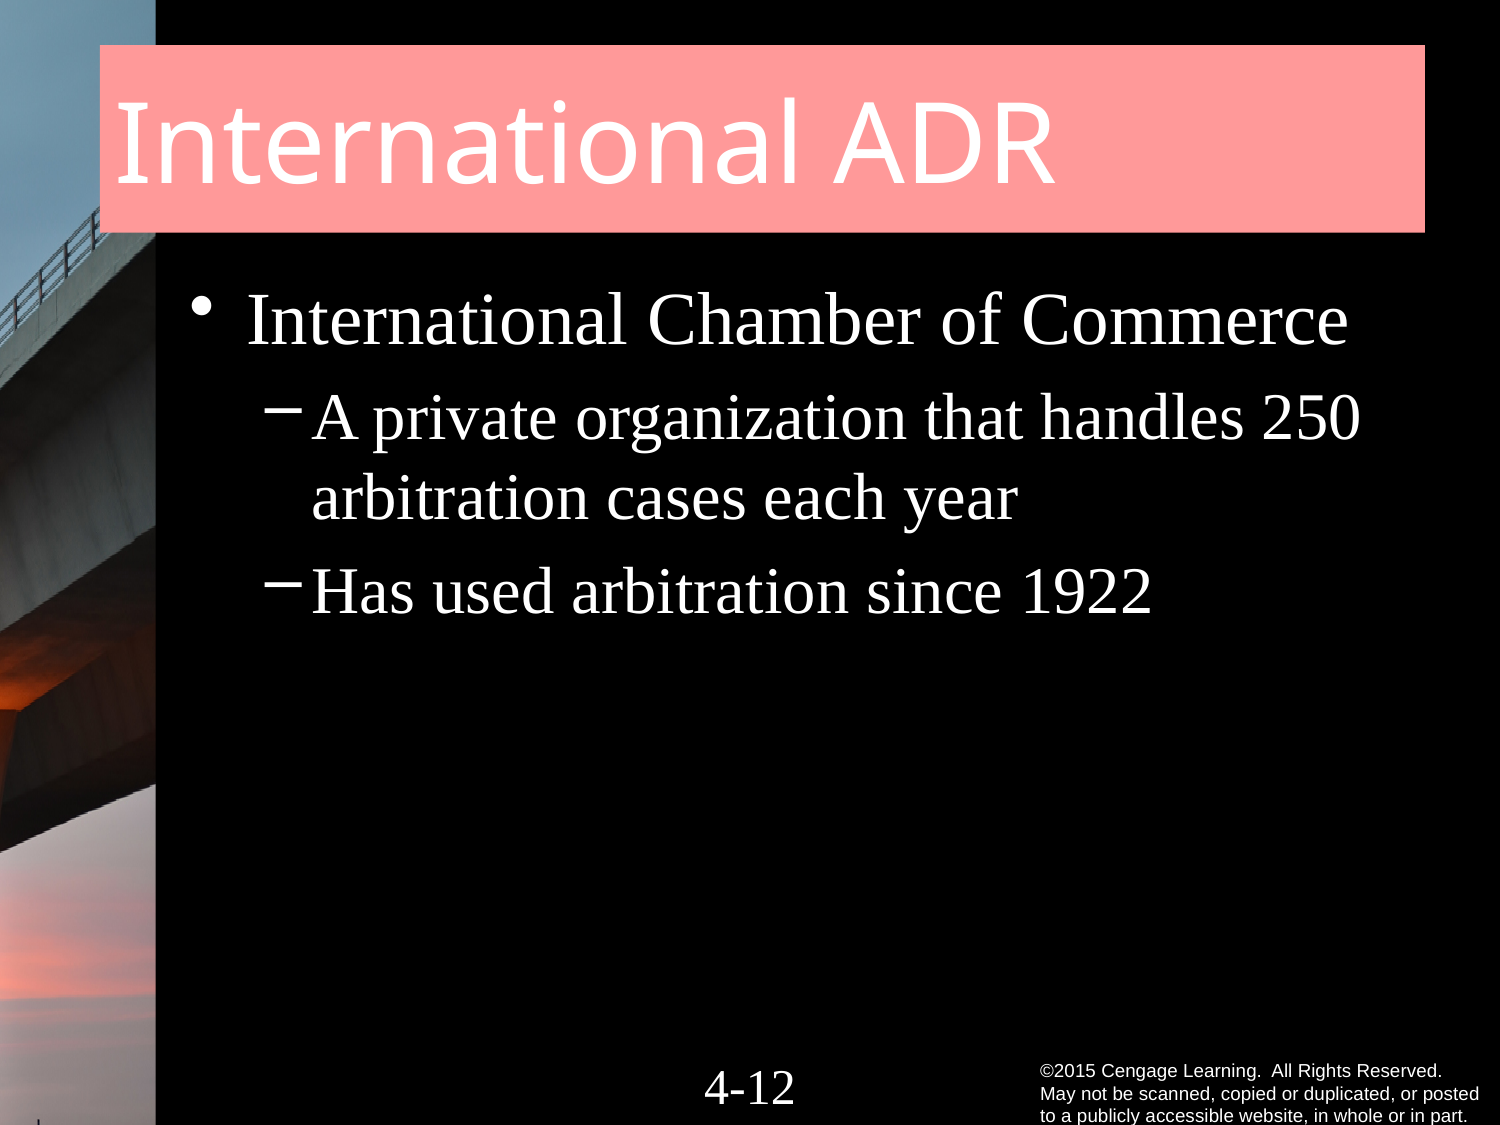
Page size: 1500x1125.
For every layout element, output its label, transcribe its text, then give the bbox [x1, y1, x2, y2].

list International Chamber of Commerce A private organization that handles 250 arbitration cases each year Has used arbitration since 1922 [174, 262, 1425, 1005]
title International ADR [99, 44, 1426, 233]
slide_number 4-11 [574, 1046, 926, 1125]
picture [0, 0, 155, 1125]
